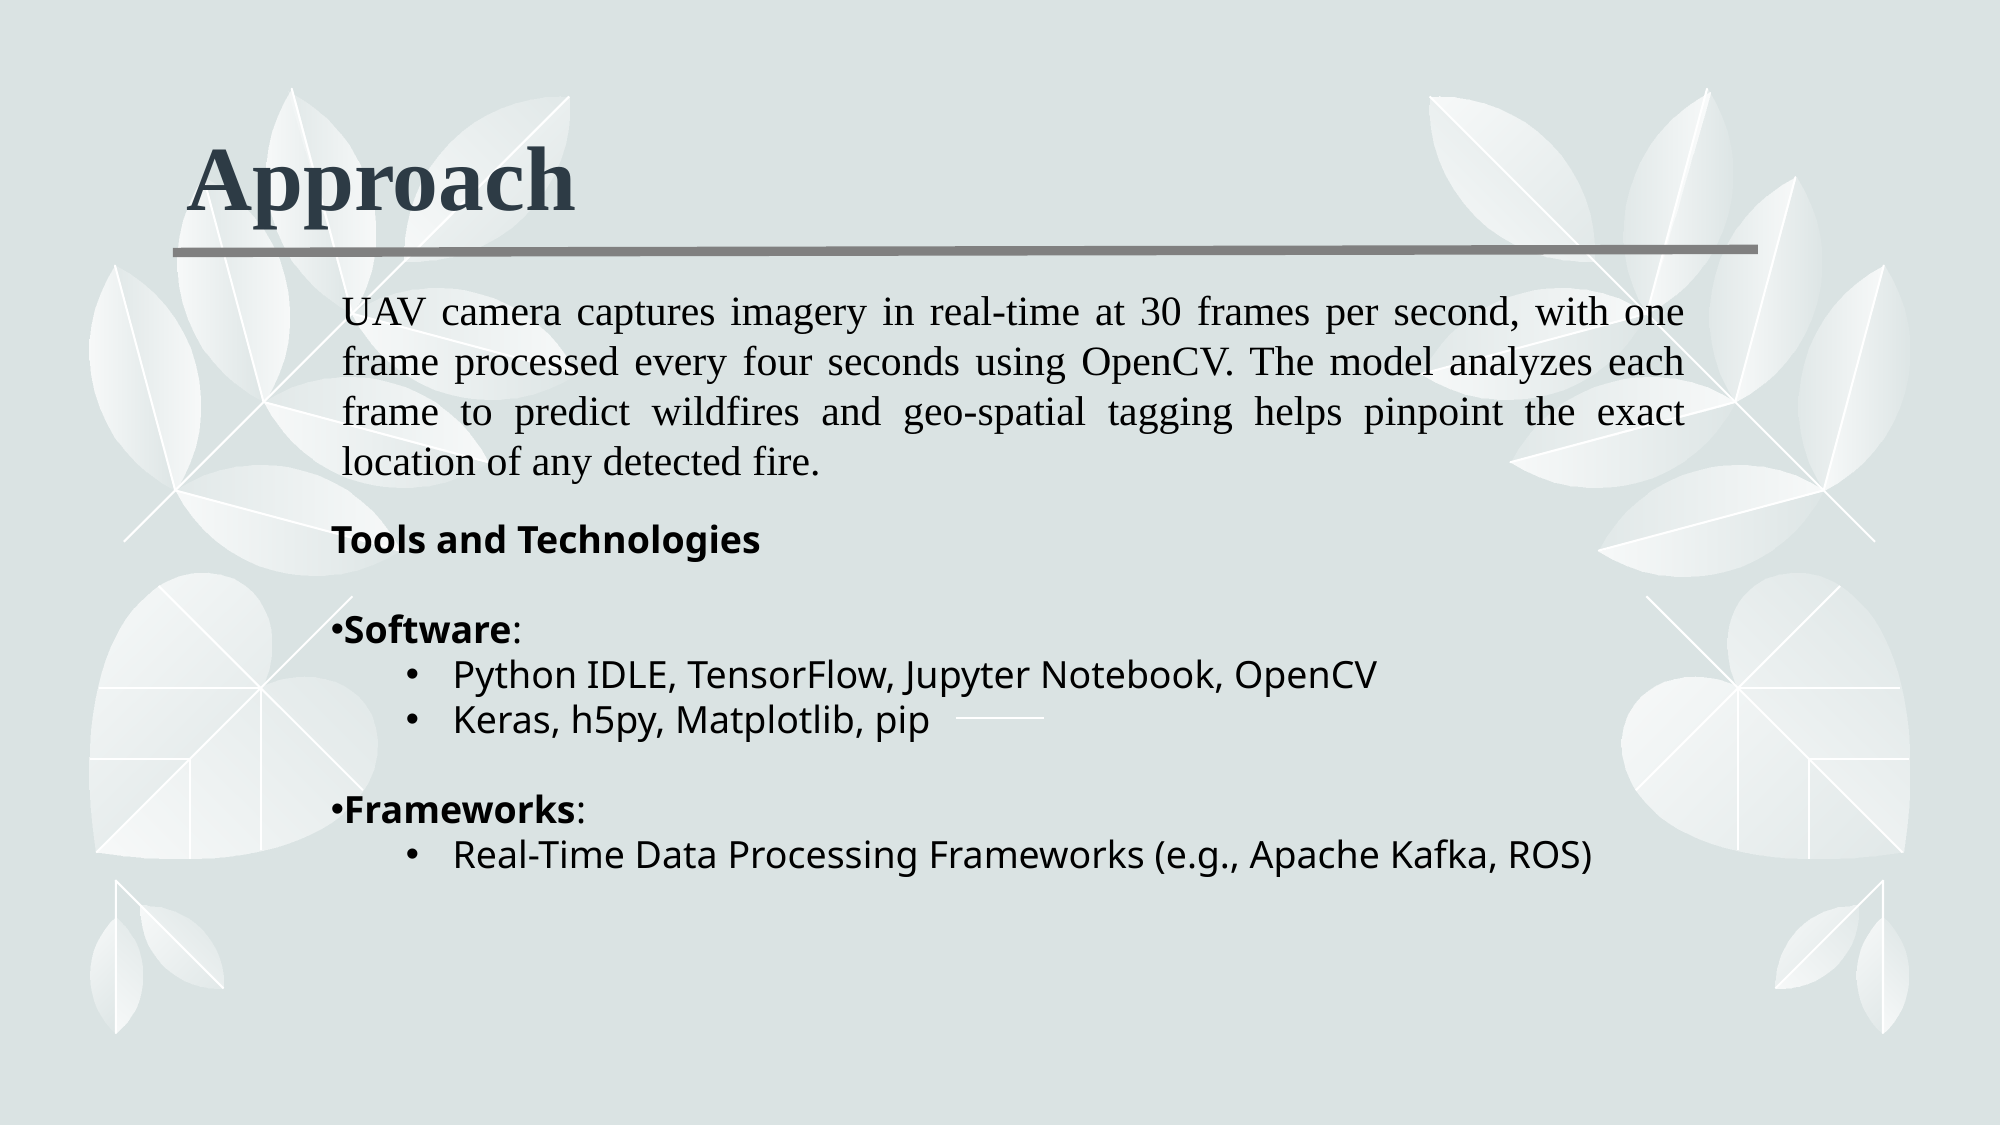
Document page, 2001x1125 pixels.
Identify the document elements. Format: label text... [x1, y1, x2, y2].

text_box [172, 249, 1759, 253]
text_box UAV camera captures imagery in real-time at 30 frames per second, with one frame processed every four seconds using OpenCV. The model analyzes each frame to predict wildfires and geo-spatial tagging helps pinpoint the exact location of any detected fire. [326, 276, 1701, 492]
text_box Approach [171, 111, 1172, 236]
text_box Tools and Technologies Software: Python IDLE, TensorFlow, Jupyter Notebook, OpenCV Keras, h5py, Matplotlib, pip Frameworks: Real-Time Data Processing Frameworks (e.g., Apache Kafka, ROS) [316, 508, 1608, 929]
